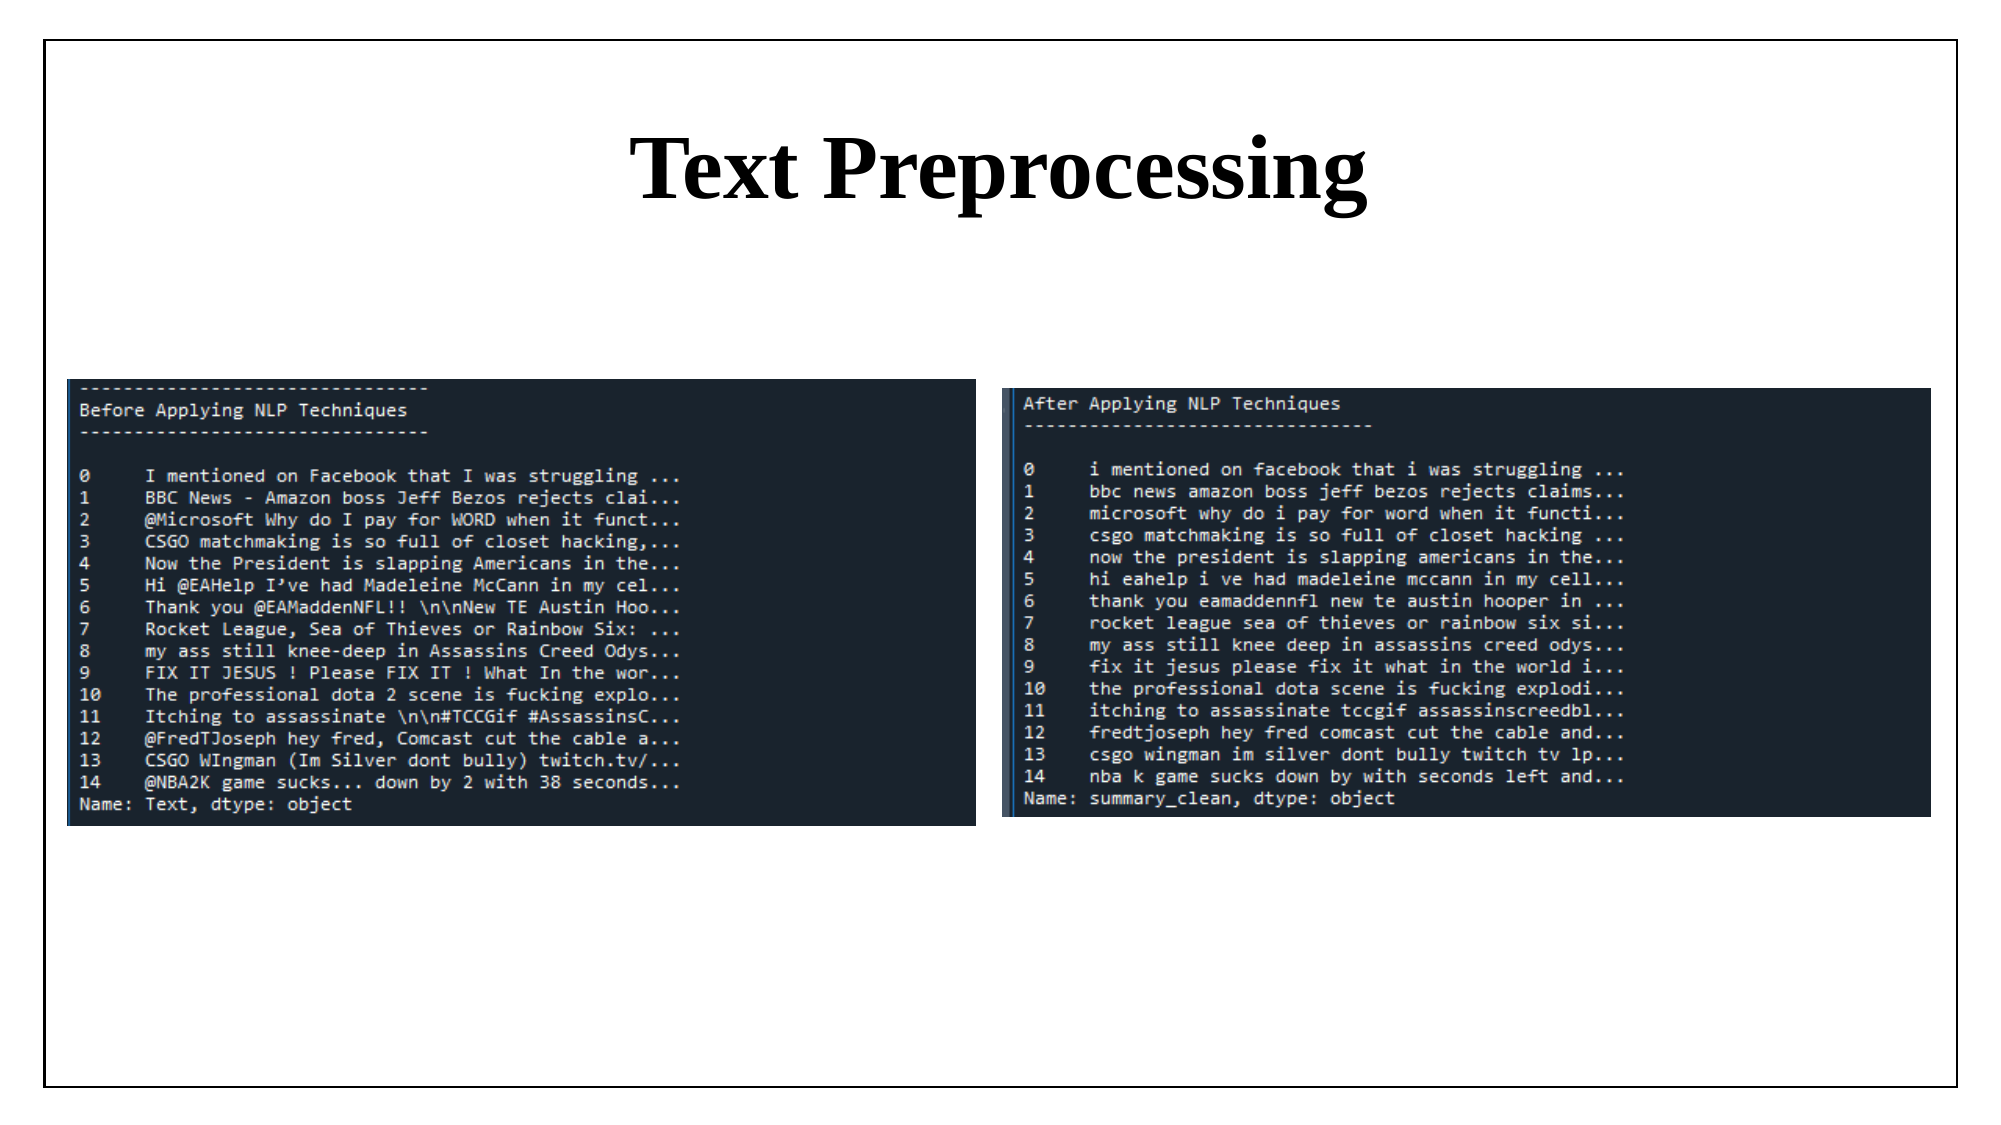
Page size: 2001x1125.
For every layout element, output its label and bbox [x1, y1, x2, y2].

picture [67, 379, 976, 827]
picture [1002, 388, 1931, 817]
text_box [43, 39, 1958, 1088]
